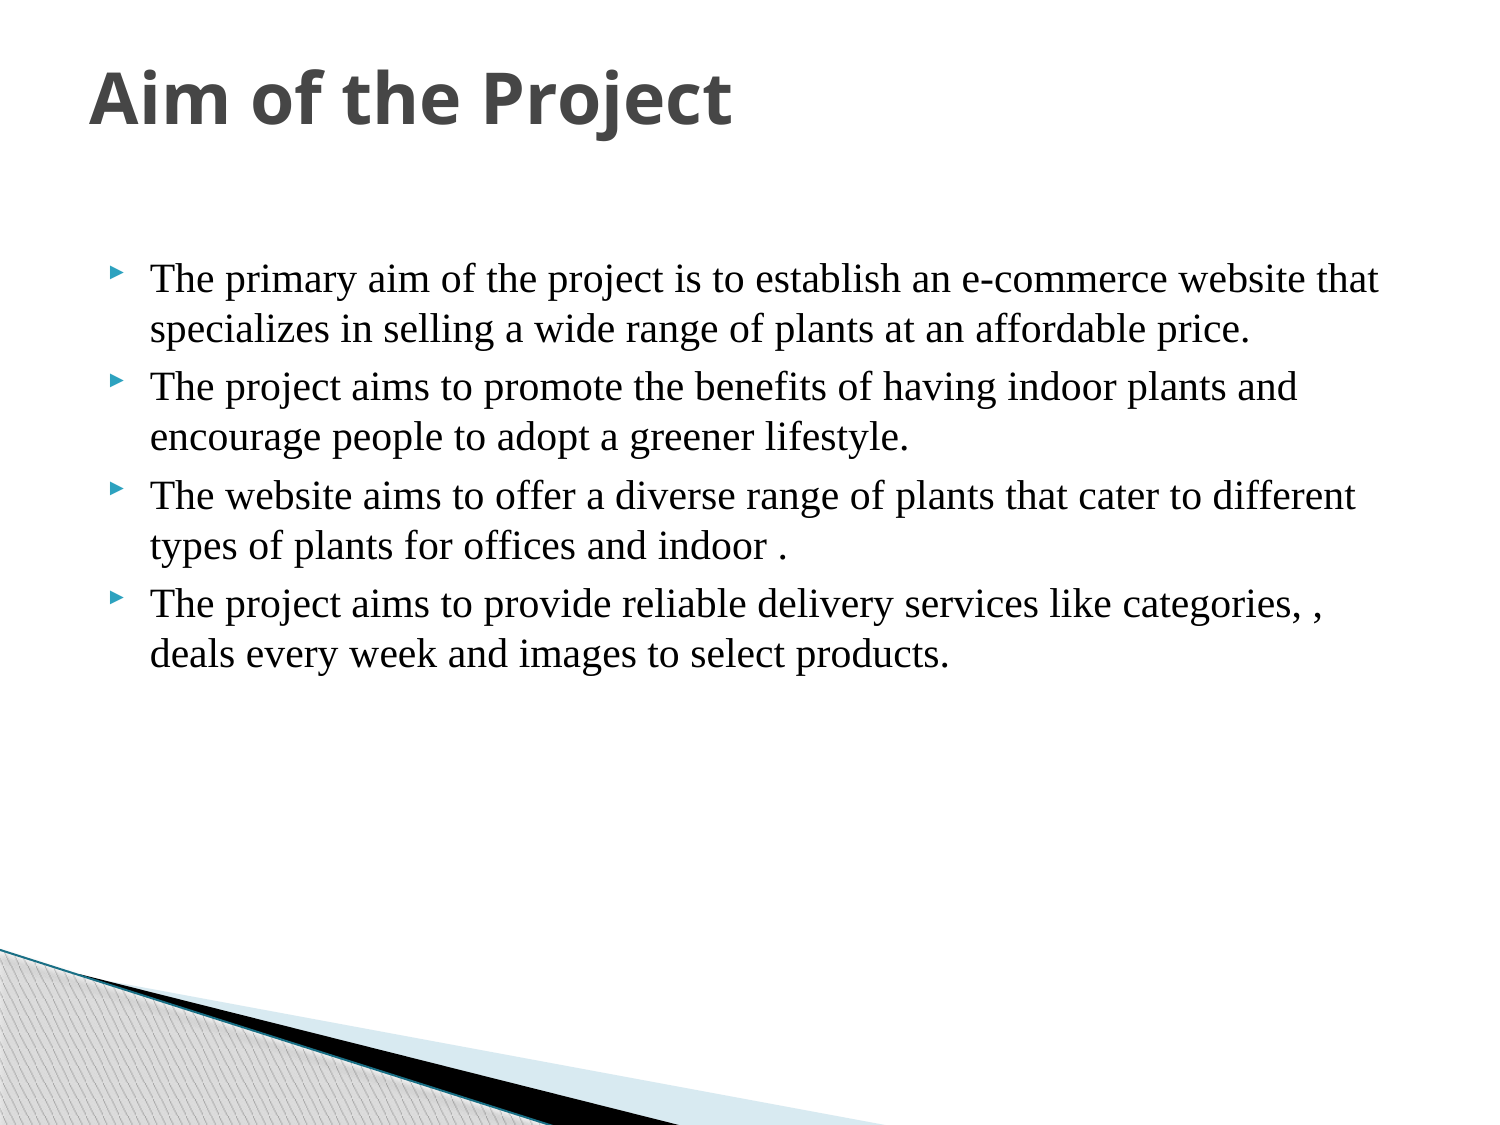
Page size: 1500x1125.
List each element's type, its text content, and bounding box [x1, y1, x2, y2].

list The primary aim of the project is to establish an e-commerce website that specializes in selling a wide range of plants at an affordable price. The project aims to promote the benefits of having indoor plants and encourage people to adopt a greener lifestyle. The website aims to offer a diverse range of plants that cater to different types of plants for offices and indoor . The project aims to provide reliable delivery services like categories, , deals every week and images to select products. [75, 243, 1425, 986]
title Aim of the Project [75, 45, 1425, 233]
